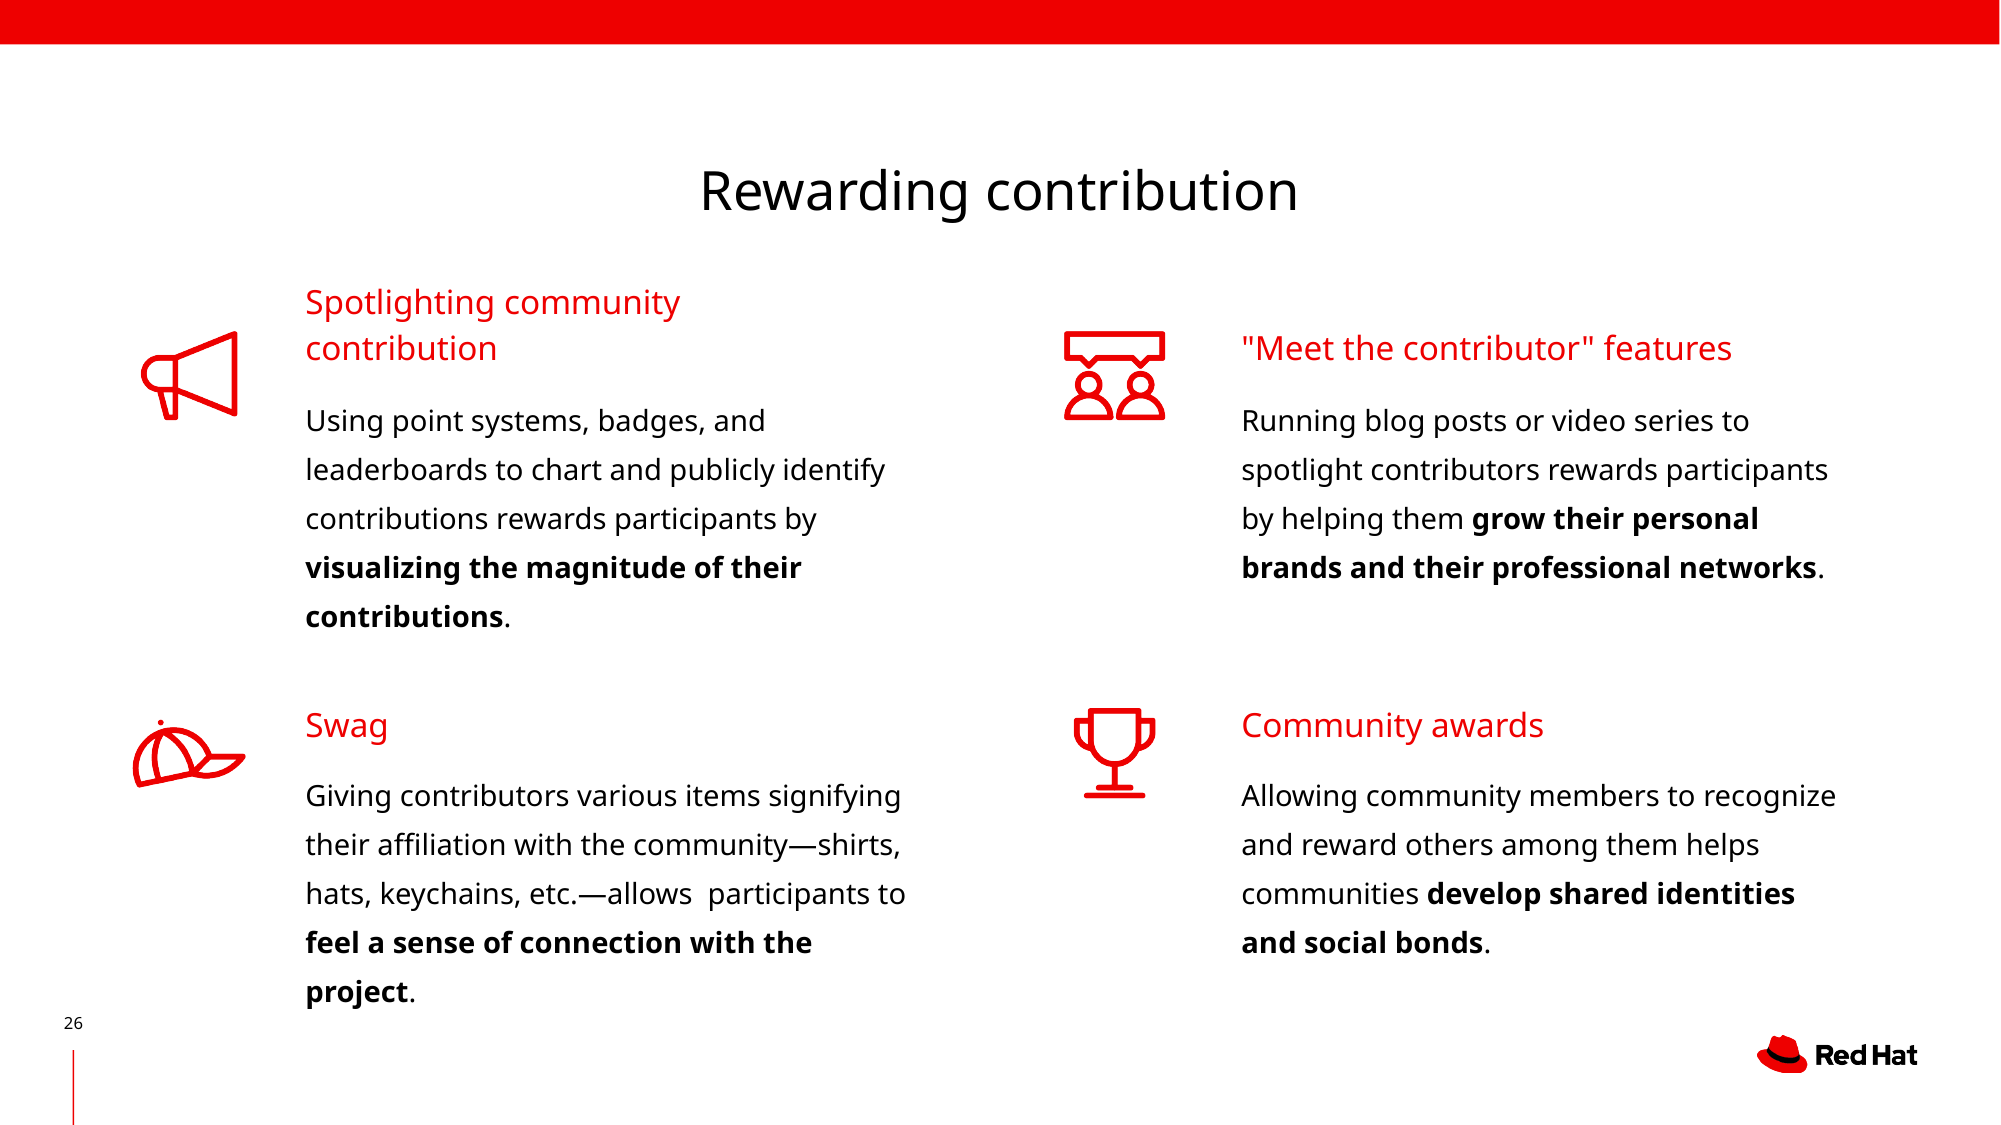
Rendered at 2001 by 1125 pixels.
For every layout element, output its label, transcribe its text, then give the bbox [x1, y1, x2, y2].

text_box Community awards [1241, 682, 1818, 745]
text_box Allowing community members to recognize and reward others among them helps communities develop shared identities and social bonds. [1241, 763, 1843, 1017]
text_box <number> [13, 1012, 134, 1036]
picture [1043, 682, 1186, 825]
picture [117, 304, 261, 447]
text_box Swag [305, 682, 882, 745]
text_box Rewarding contribution [145, 142, 1855, 234]
picture [117, 682, 261, 825]
picture [1757, 1035, 1918, 1073]
picture [1043, 304, 1186, 447]
text_box Using point systems, badges, and leaderboards to chart and publicly identify contributions rewards participants by visualizing the magnitude of their contributions. [305, 388, 923, 664]
text_box Spotlighting community contribution [305, 304, 882, 367]
text_box [0, 0, 2000, 45]
text_box Running blog posts or video series to spotlight contributors rewards participants by helping them grow their personal brands and their professional networks. [1241, 388, 1843, 616]
text_box Giving contributors various items signifying their affiliation with the community—shirts, hats, keychains, etc.—allows participants to feel a sense of connection with the project. [305, 763, 923, 1017]
text_box "Meet the contributor" features [1241, 304, 1818, 367]
